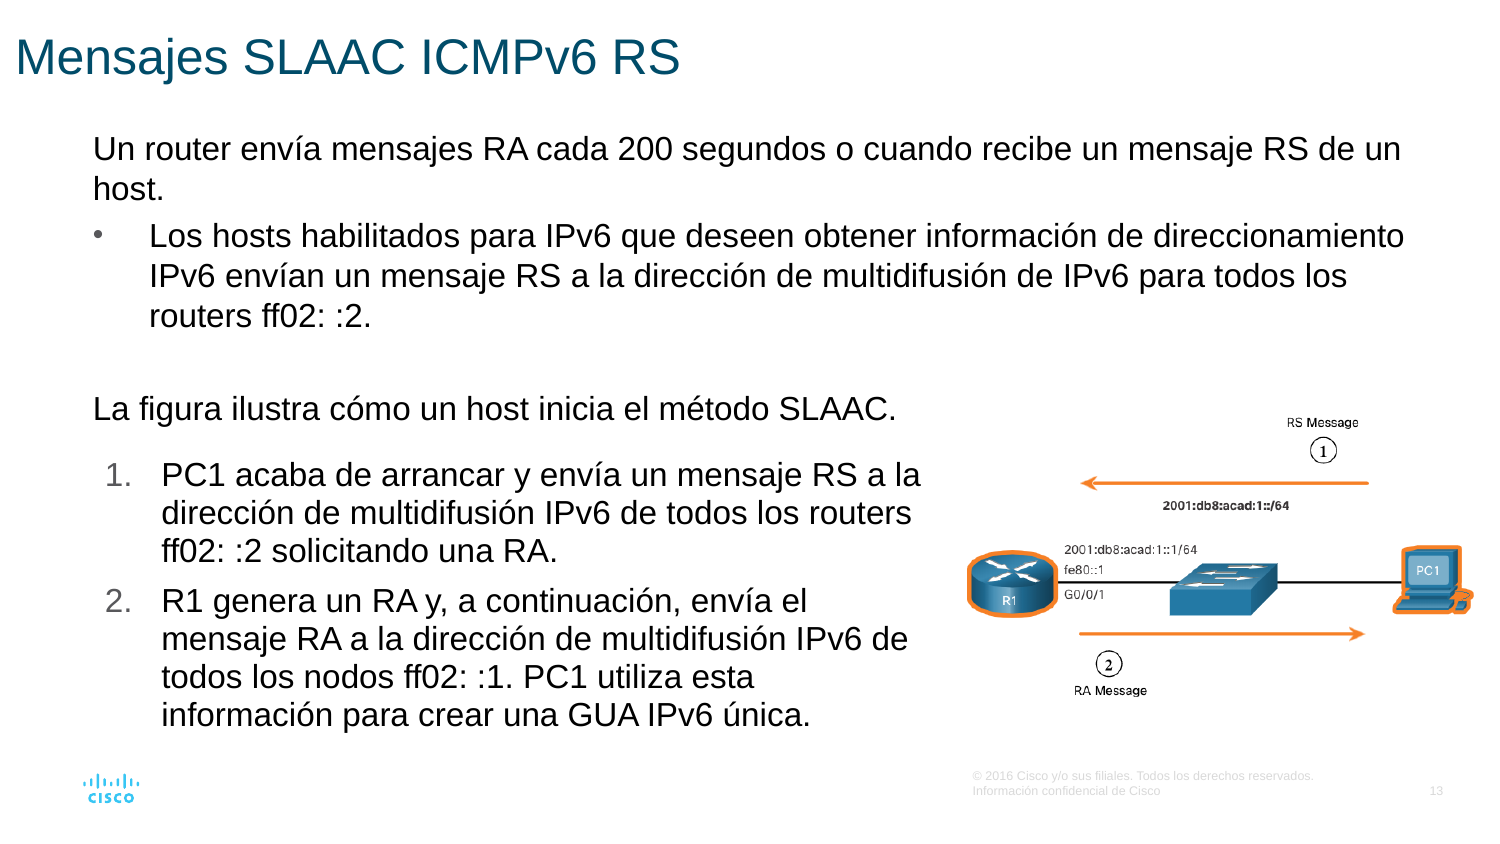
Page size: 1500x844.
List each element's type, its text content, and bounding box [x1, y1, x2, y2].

title Mensajes SLAAC ICMPv6 RS [0, 0, 1369, 121]
list Un router envía mensajes RA cada 200 segundos o cuando recibe un mensaje RS de un host. Los hosts habilitados para IPv6 que deseen obtener información de direccionamiento IPv6 envían un mensaje RS a la dirección de multidifusión de IPv6 para todos los routers ff02: :2. La figura ilustra cómo un host inicia el método SLAAC. [77, 120, 1437, 329]
picture [967, 410, 1476, 701]
text_box PC1 acaba de arrancar y envía un mensaje RS a la dirección de multidifusión IPv6 de todos los routers ff02: :2 solicitando una RA. R1 genera un RA y, a continuación, envía el mensaje RA a la dirección de multidifusión IPv6 de todos los nodos ff02: :1. PC1 utiliza esta información para crear una GUA IPv6 única. [77, 448, 945, 681]
